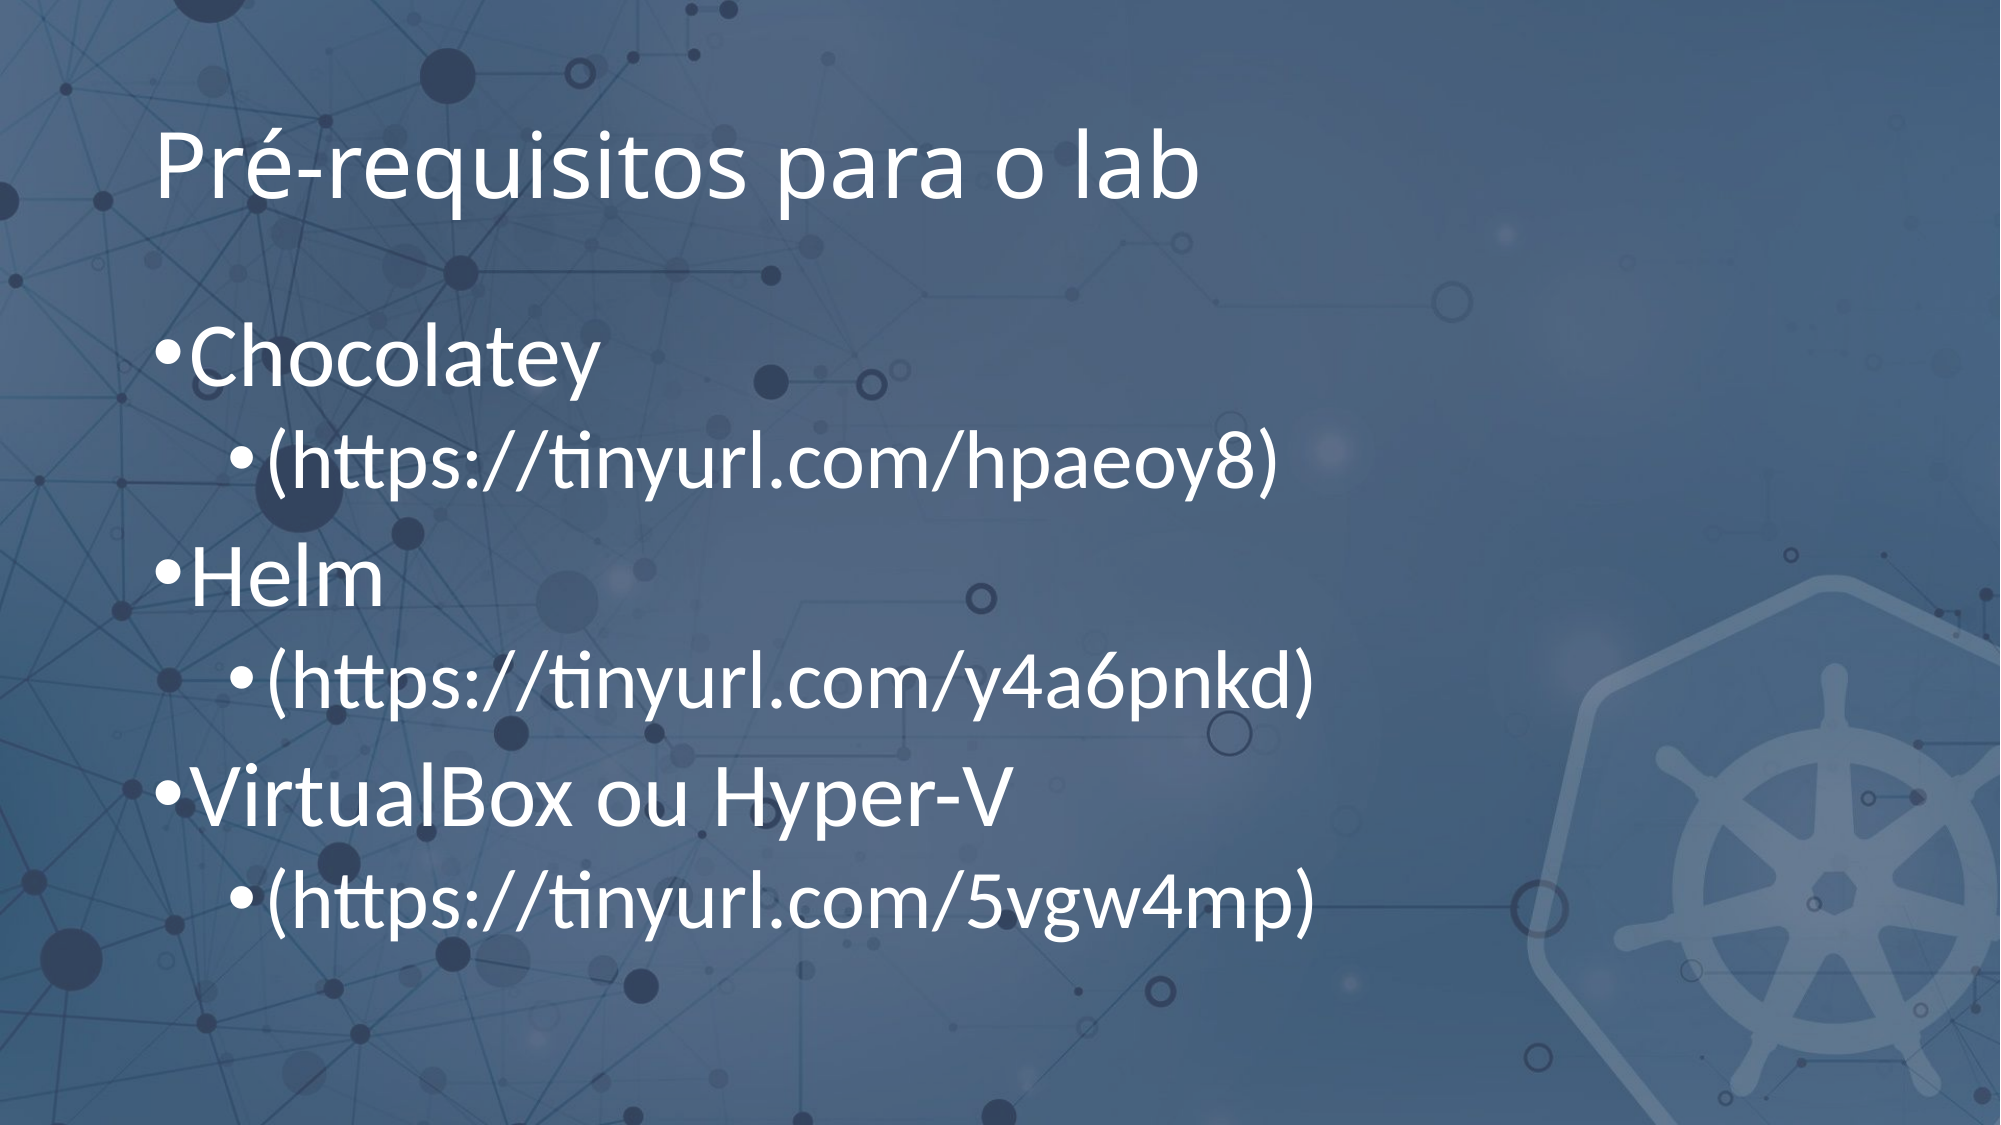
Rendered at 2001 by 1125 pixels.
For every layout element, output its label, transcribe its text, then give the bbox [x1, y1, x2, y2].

list Chocolatey (https://tinyurl.com/hpaeoy8) Helm (https://tinyurl.com/y4a6pnkd) VirtualBox ou Hyper-V (https://tinyurl.com/5vgw4mp) [137, 299, 1863, 1014]
title Pré-requisitos para o lab [137, 59, 1863, 278]
